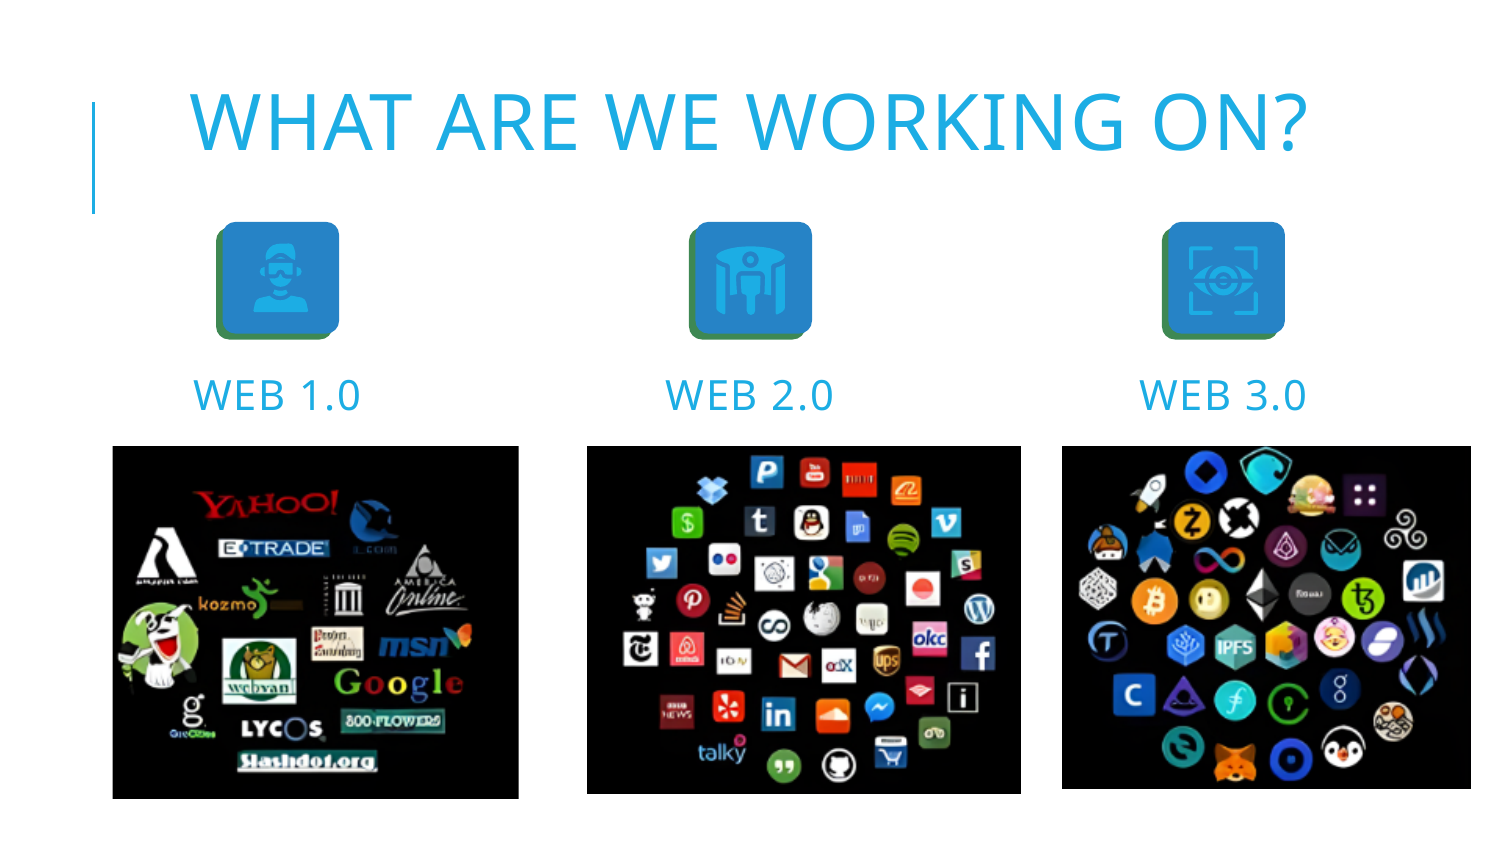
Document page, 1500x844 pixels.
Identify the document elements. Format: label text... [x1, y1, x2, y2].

title Web 2.0 [590, 355, 910, 442]
title Web 1.0 [118, 355, 438, 441]
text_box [1188, 246, 1258, 316]
picture [112, 446, 519, 799]
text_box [688, 221, 813, 340]
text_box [253, 243, 309, 313]
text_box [715, 246, 786, 316]
picture [587, 446, 1021, 794]
title What are we working on? [118, 88, 1382, 167]
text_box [215, 221, 340, 340]
title Web 3.0 [1063, 355, 1384, 442]
picture [1062, 446, 1471, 790]
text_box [1161, 221, 1286, 340]
